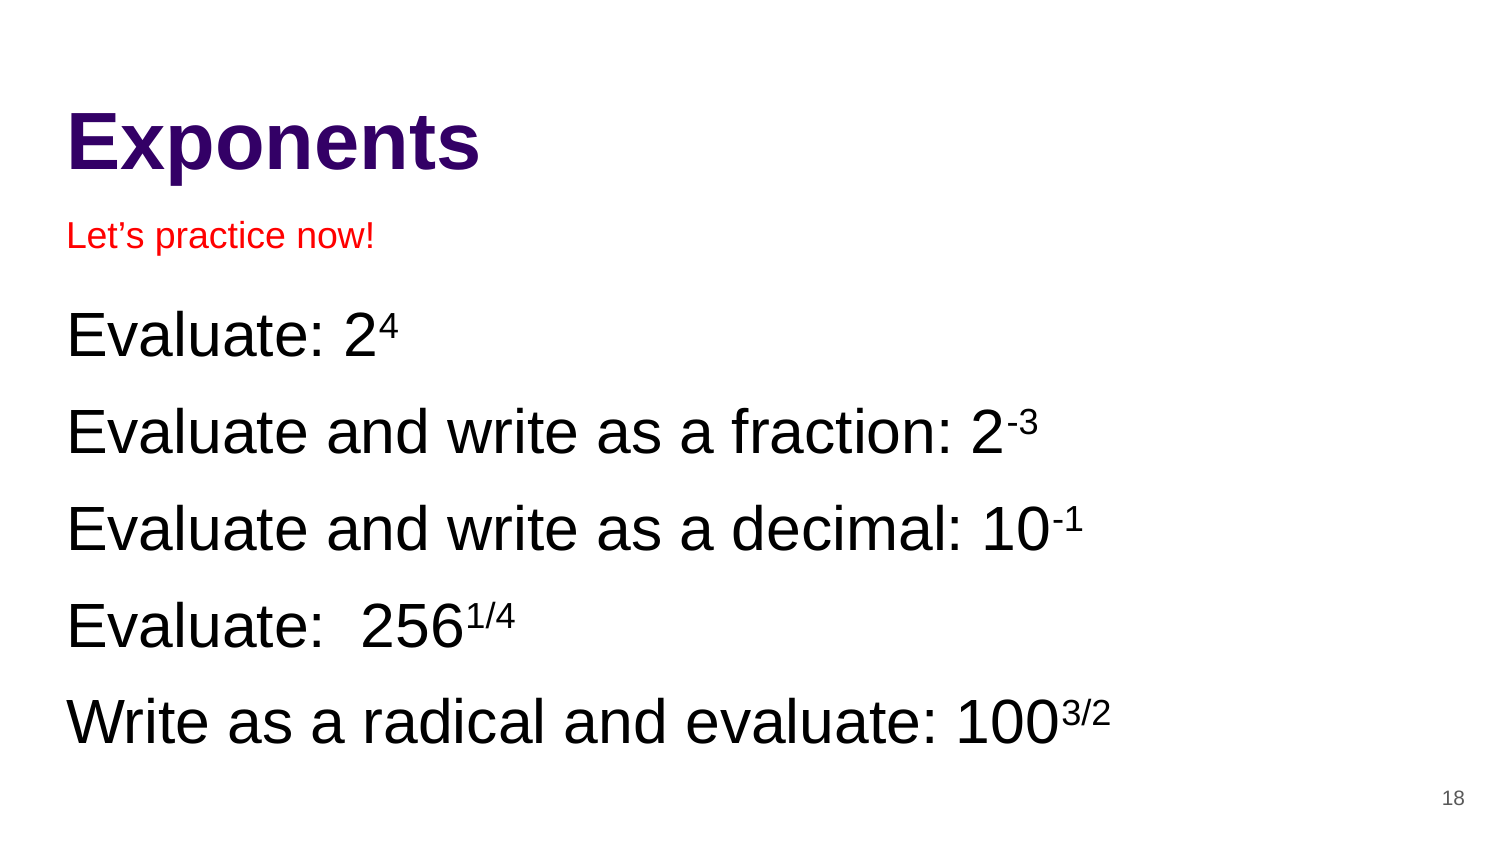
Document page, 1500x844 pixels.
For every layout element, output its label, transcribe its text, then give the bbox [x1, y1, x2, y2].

list Let’s practice now! Evaluate: 24 Evaluate and write as a fraction: 2-3 Evaluate and write as a decimal: 10-1 Evaluate: 2561/4 Write as a radical and evaluate: 1003/2 [51, 189, 1449, 750]
title Exponents [51, 72, 1449, 167]
slide_number ‹#› [1389, 764, 1480, 830]
